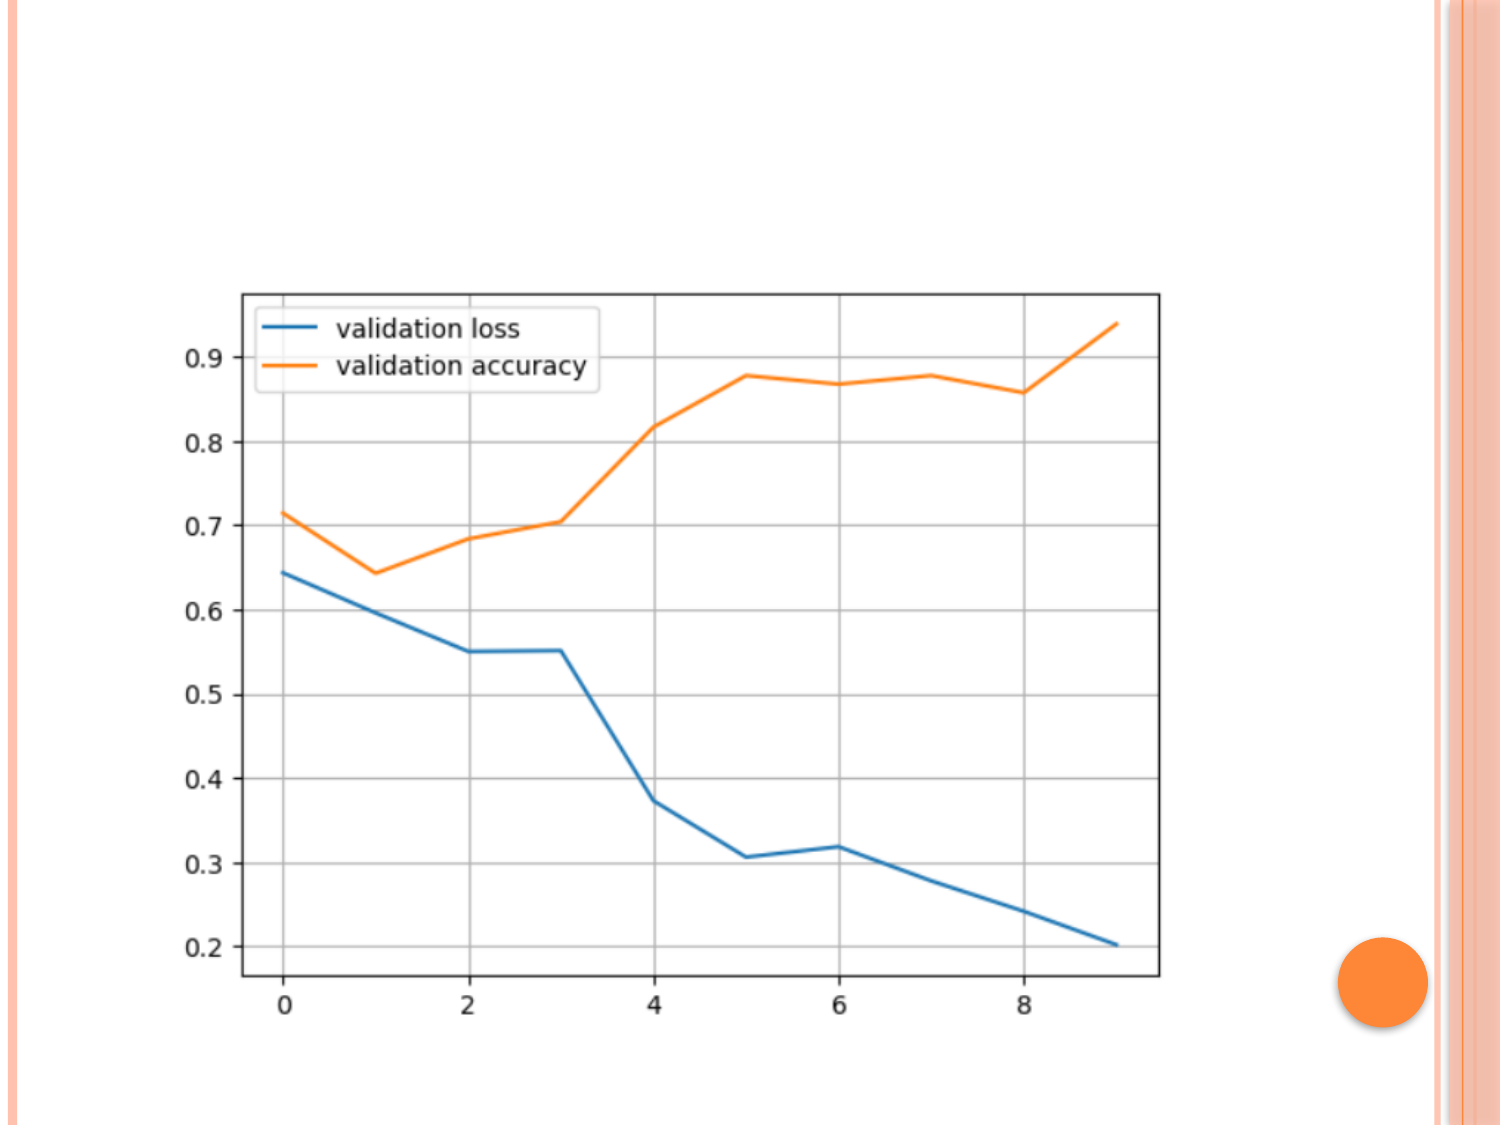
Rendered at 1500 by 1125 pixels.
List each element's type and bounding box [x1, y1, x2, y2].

list [82, 261, 1293, 1063]
